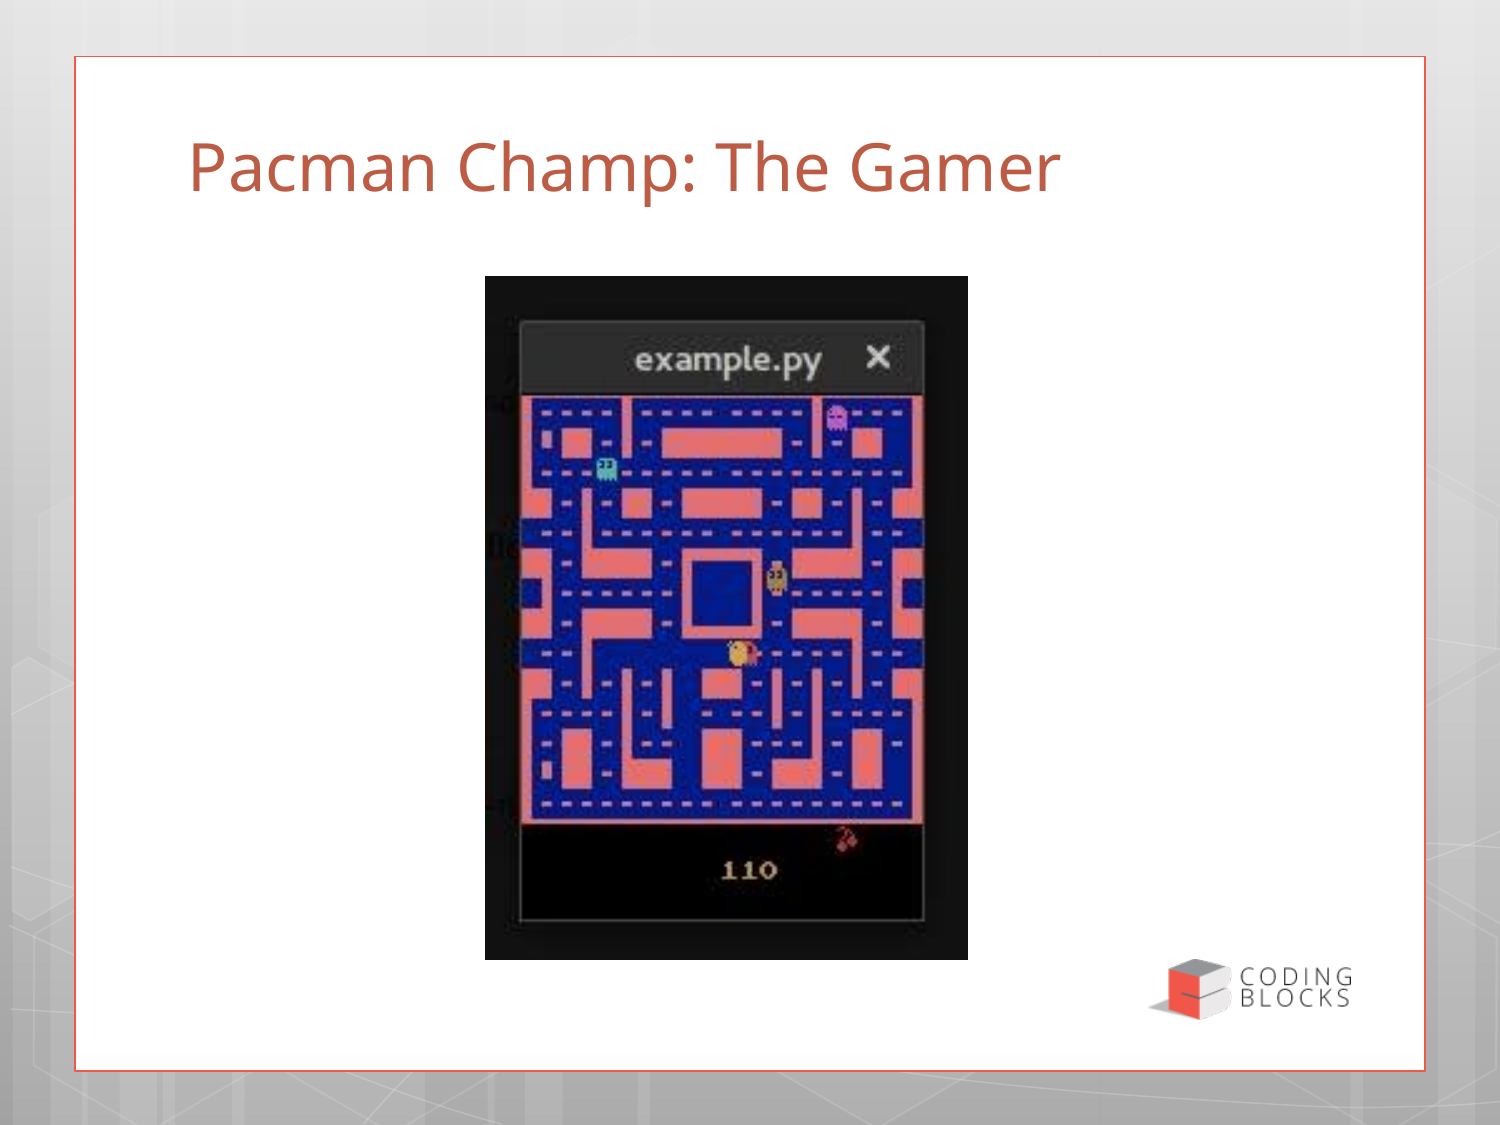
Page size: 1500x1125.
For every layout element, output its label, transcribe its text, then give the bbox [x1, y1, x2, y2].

picture [1146, 959, 1351, 1021]
title Pacman Champ: The Gamer [172, 118, 1352, 213]
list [484, 276, 969, 960]
